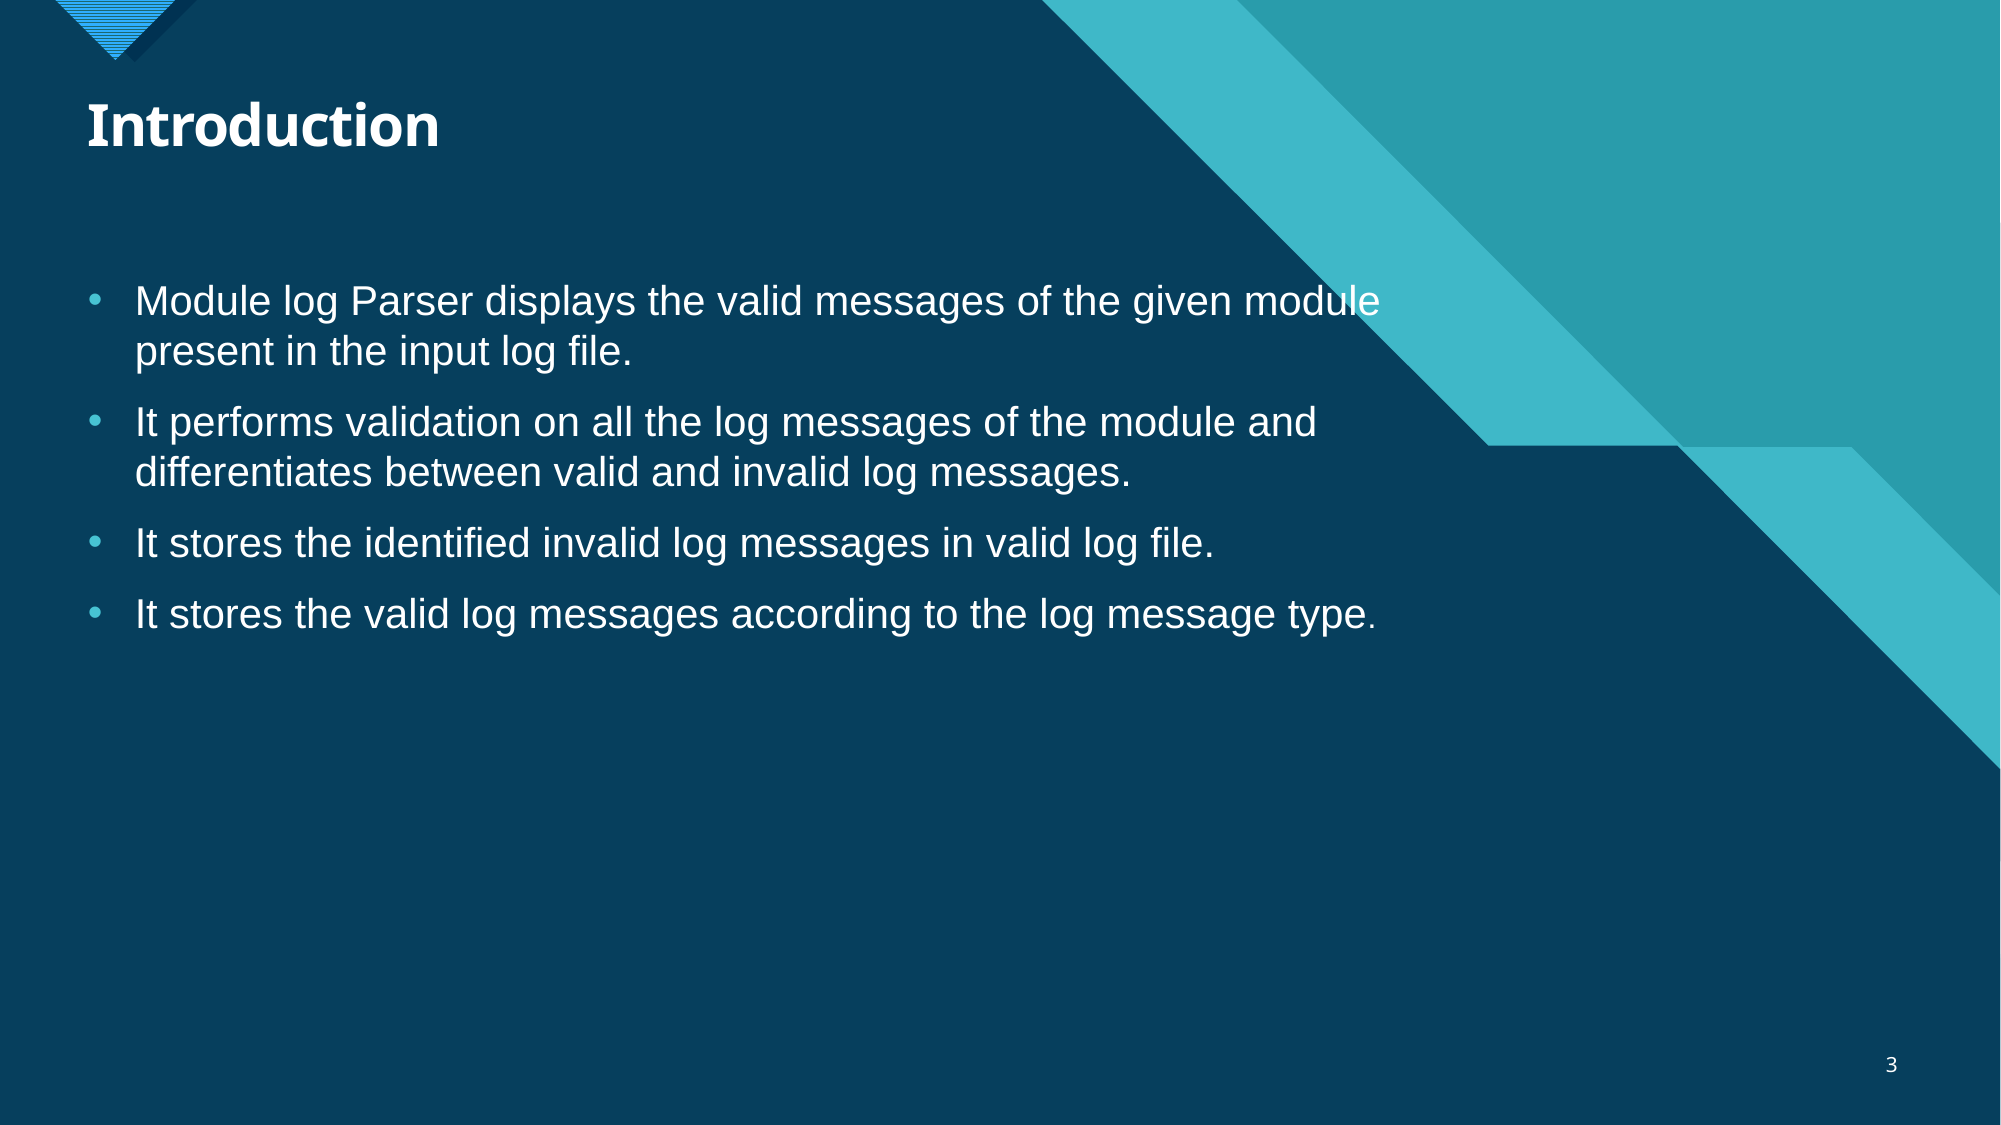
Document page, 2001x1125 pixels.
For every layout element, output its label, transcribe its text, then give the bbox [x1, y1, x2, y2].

list Module log Parser displays the valid messages of the given module present in the input log file. It performs validation on all the log messages of the module and differentiates between valid and invalid log messages. It stores the identified invalid log messages in valid log file. It stores the valid log messages according to the log message type. [72, 266, 1452, 939]
title Introduction [72, 89, 1913, 168]
slide_number 3 [1845, 1035, 1913, 1096]
